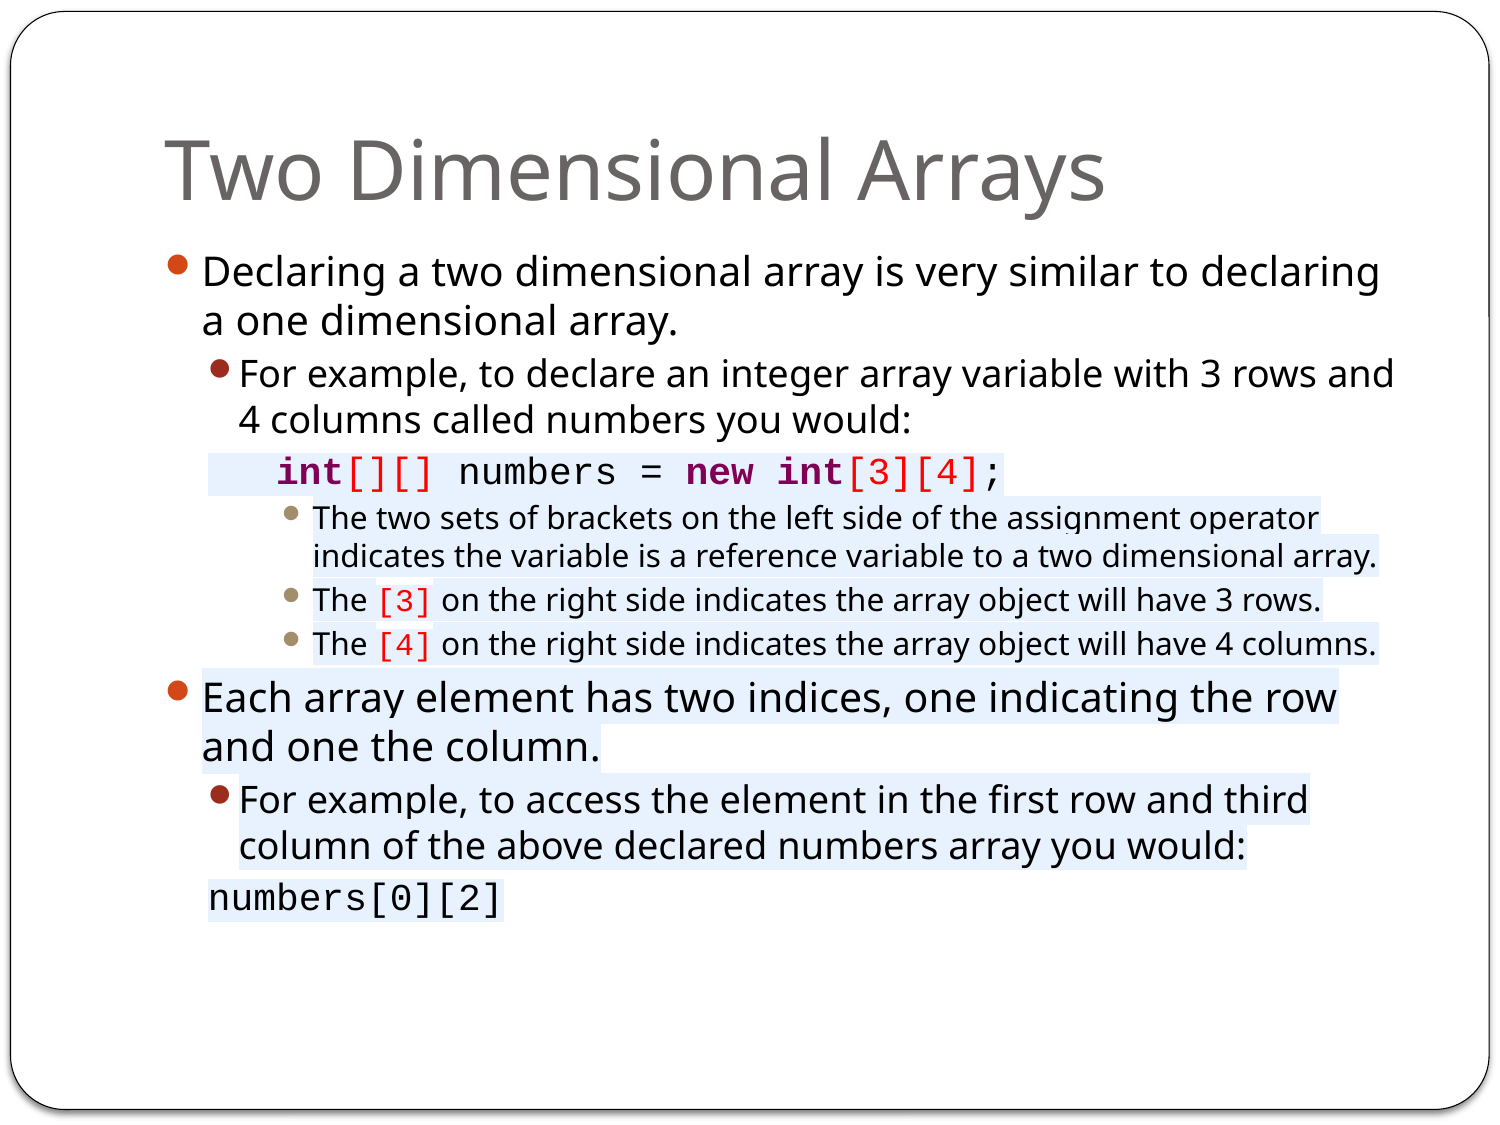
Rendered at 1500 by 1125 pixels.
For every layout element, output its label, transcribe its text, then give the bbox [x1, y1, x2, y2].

title Two Dimensional Arrays [150, 45, 1425, 233]
list Declaring a two dimensional array is very similar to declaring a one dimensional array. For example, to declare an integer array variable with 3 rows and 4 columns called numbers you would: int[][] numbers = new int[3][4]; The two sets of brackets on the left side of the assignment operator indicates the variable is a reference variable to a two dimensional array. The [3] on the right side indicates the array object will have 3 rows. The [4] on the right side indicates the array object will have 4 columns. Each array element has two indices, one indicating the row and one the column. For example, to access the element in the first row and third column of the above declared numbers array you would: numbers[0][2] [150, 237, 1425, 988]
